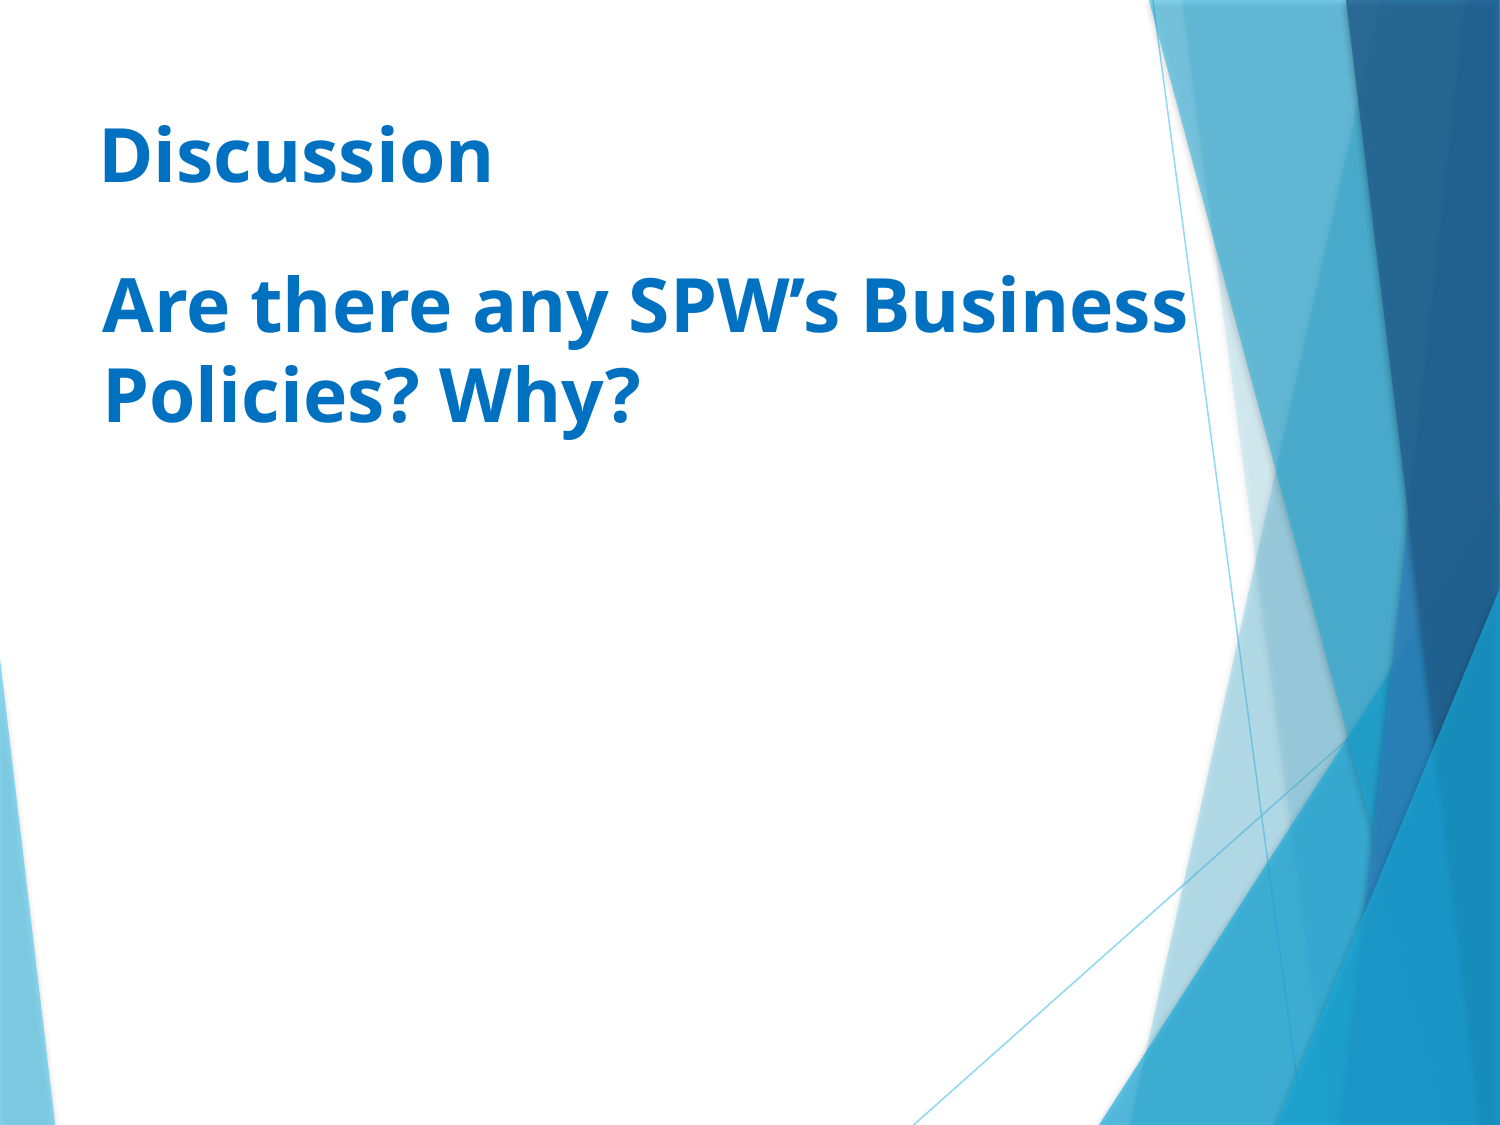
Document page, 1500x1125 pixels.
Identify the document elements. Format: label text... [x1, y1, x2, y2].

title Discussion [83, 99, 1141, 317]
list Are there any SPW’s Business Policies? Why? [87, 249, 1290, 887]
